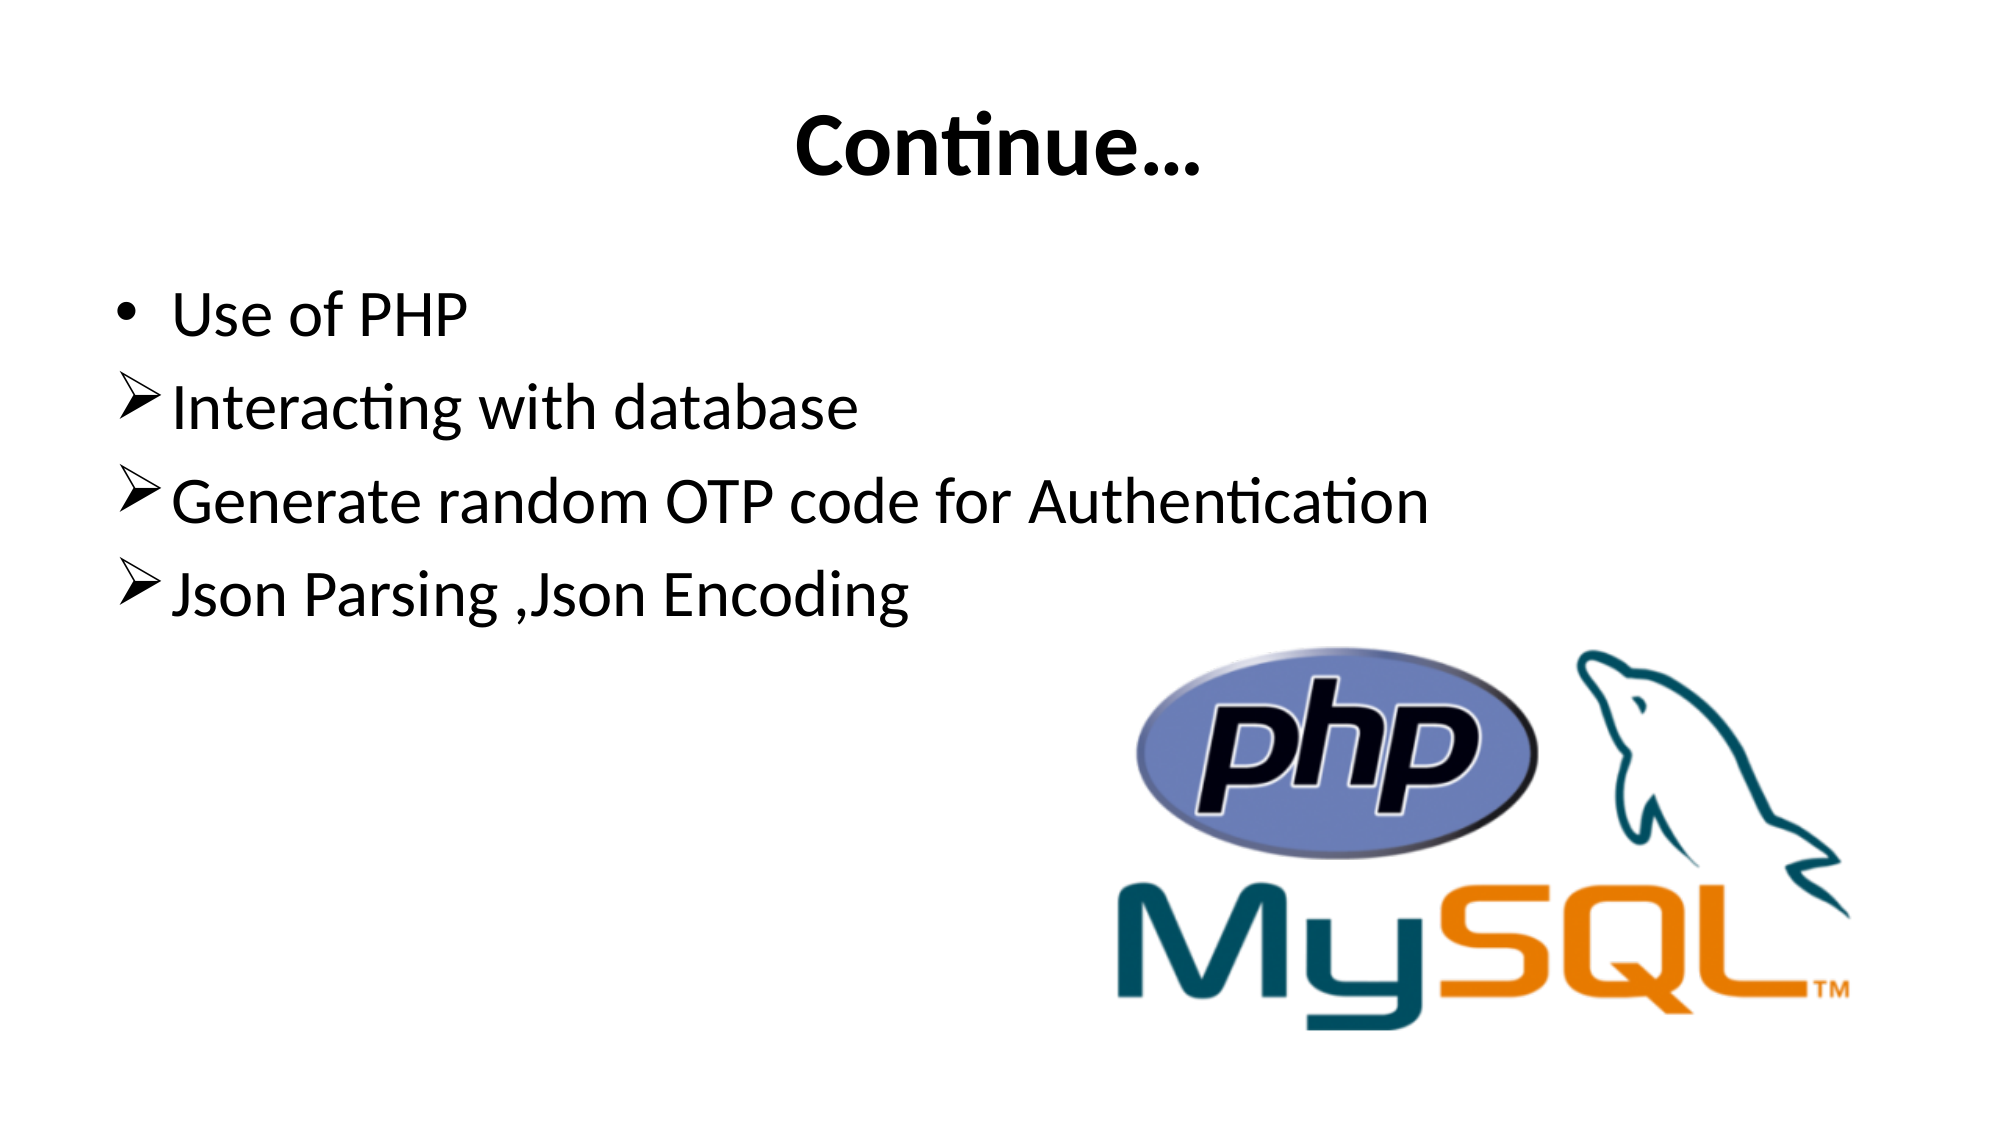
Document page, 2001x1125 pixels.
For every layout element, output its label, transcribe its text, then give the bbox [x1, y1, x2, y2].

title Continue… [99, 45, 1900, 233]
picture [1092, 617, 1875, 1040]
list Use of PHP Interacting with database Generate random OTP code for Authentication Json Parsing ,Json Encoding [99, 262, 1900, 1005]
